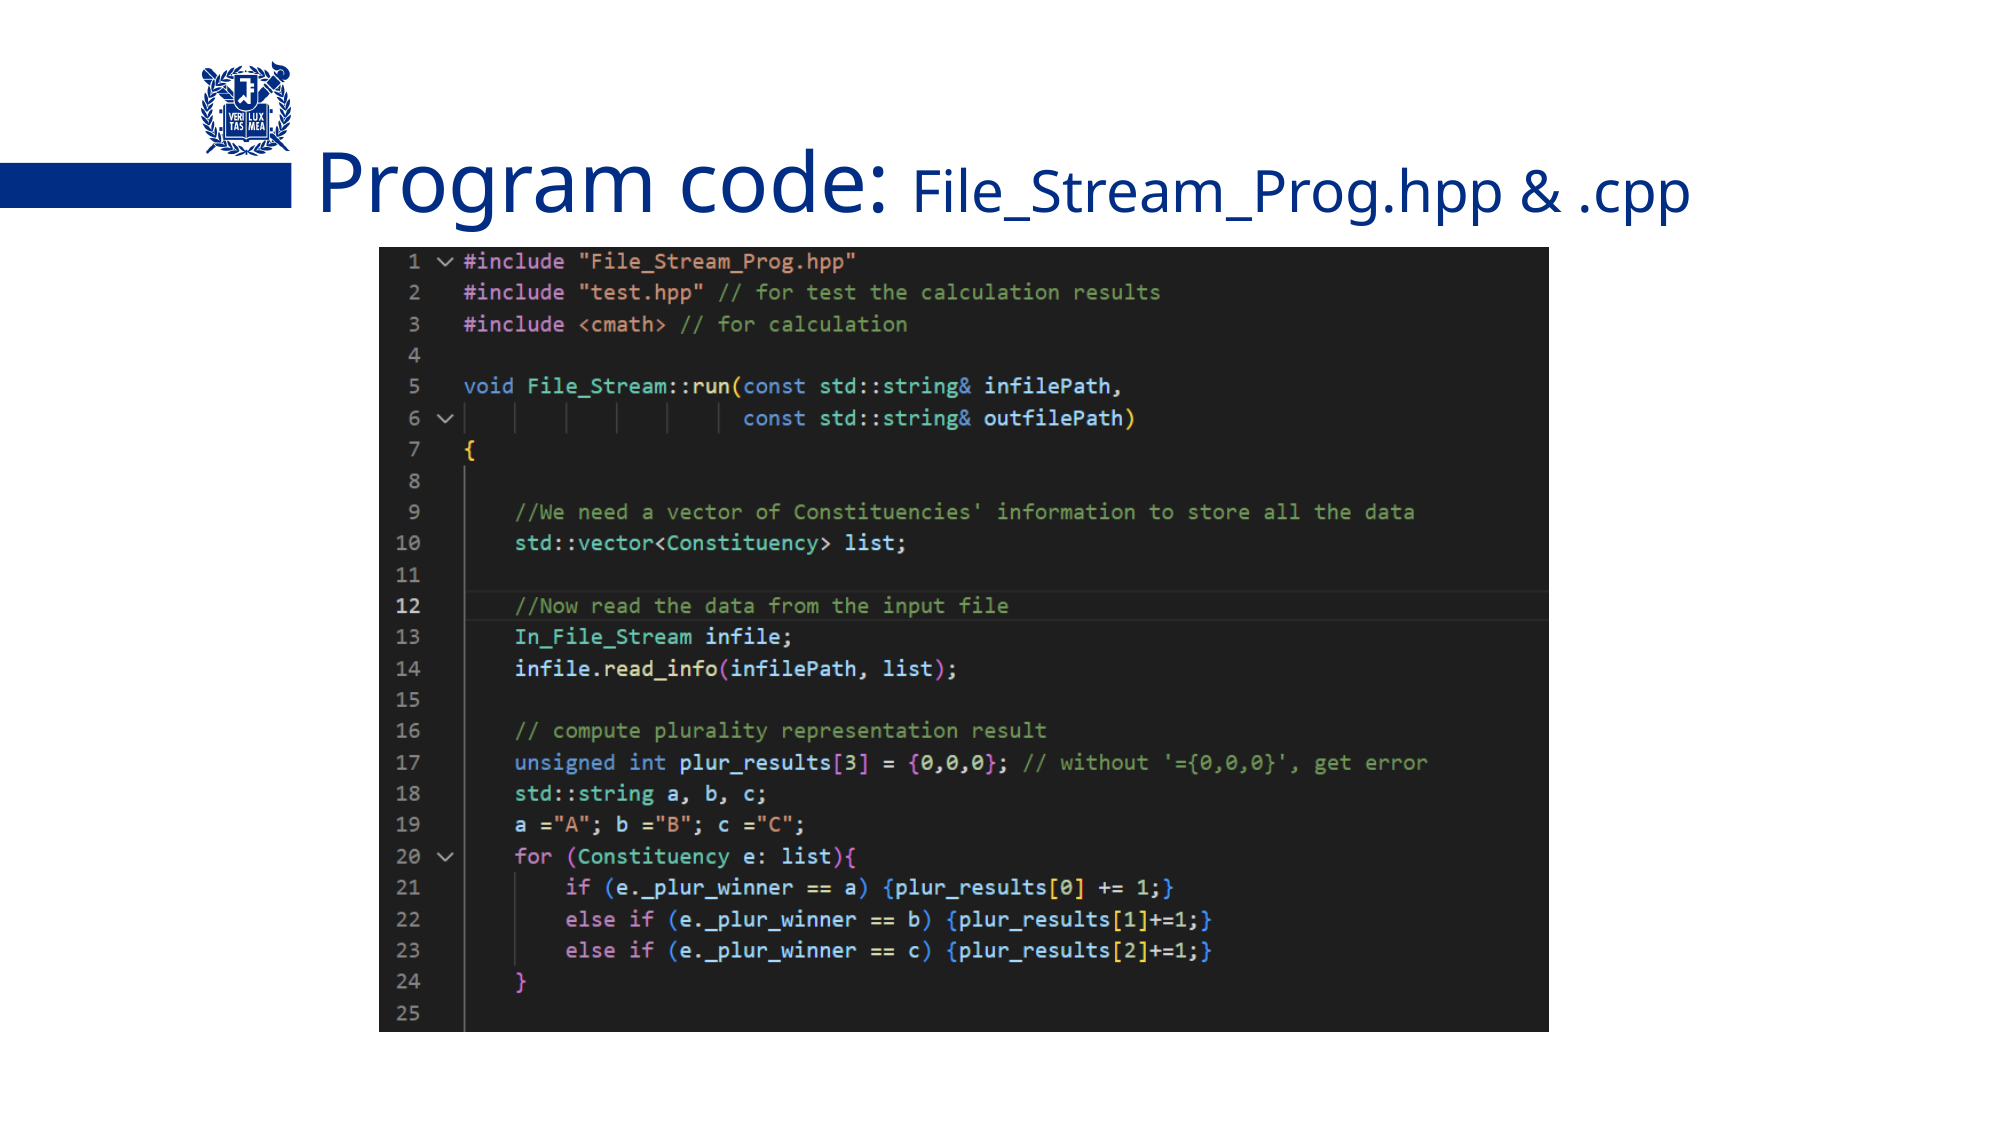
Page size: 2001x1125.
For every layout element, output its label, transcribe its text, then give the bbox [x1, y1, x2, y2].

text_box [0, 162, 292, 208]
text_box Program code: File_Stream_Prog.hpp & .cpp [313, 126, 1903, 229]
picture [200, 56, 292, 160]
picture [379, 246, 1549, 1032]
